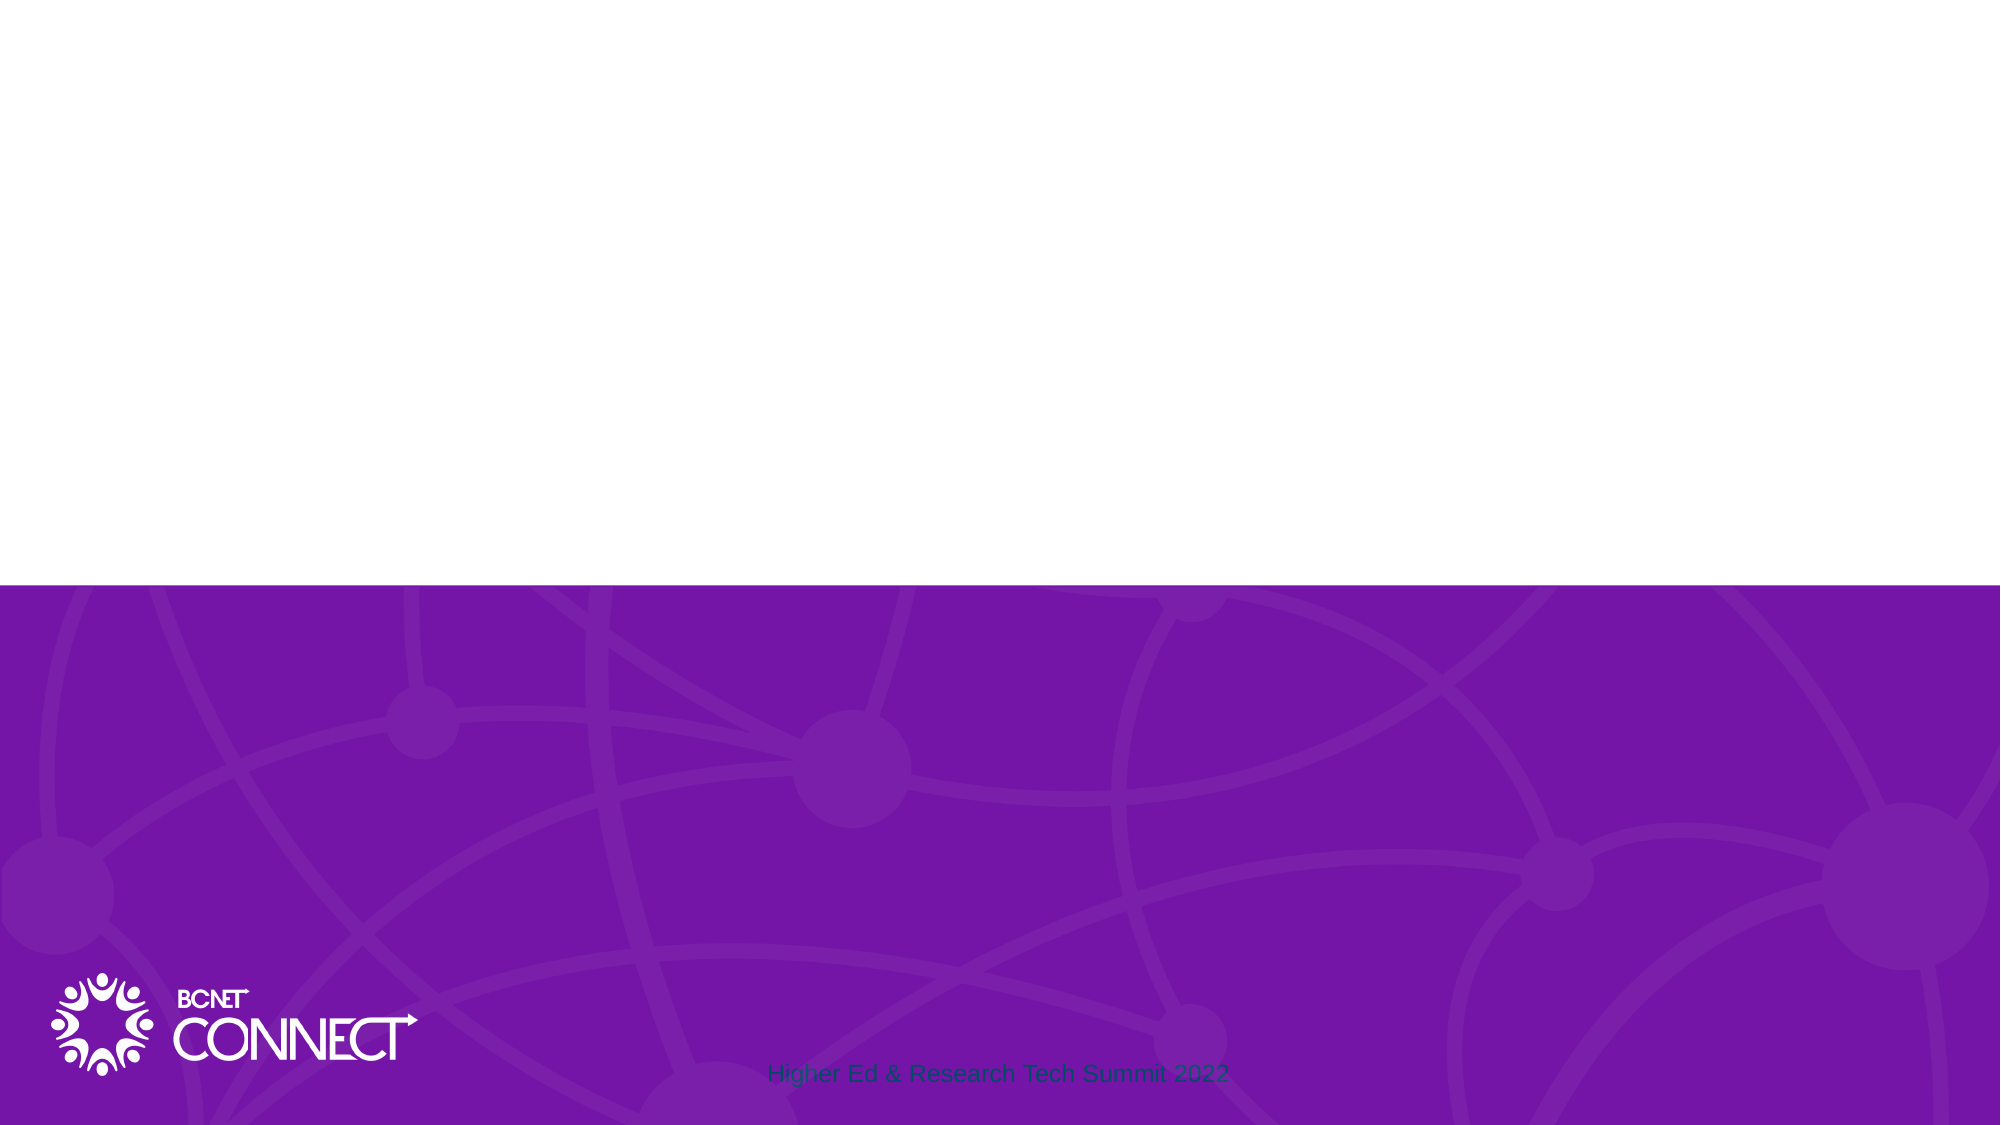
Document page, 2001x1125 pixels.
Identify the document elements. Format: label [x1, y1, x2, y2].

picture [1216, 1071, 1228, 1082]
picture [1174, 1065, 1185, 1075]
picture [1202, 1065, 1213, 1075]
picture [1188, 1065, 1200, 1078]
picture [806, 1064, 816, 1080]
picture [791, 1069, 802, 1087]
picture [51, 973, 418, 1076]
